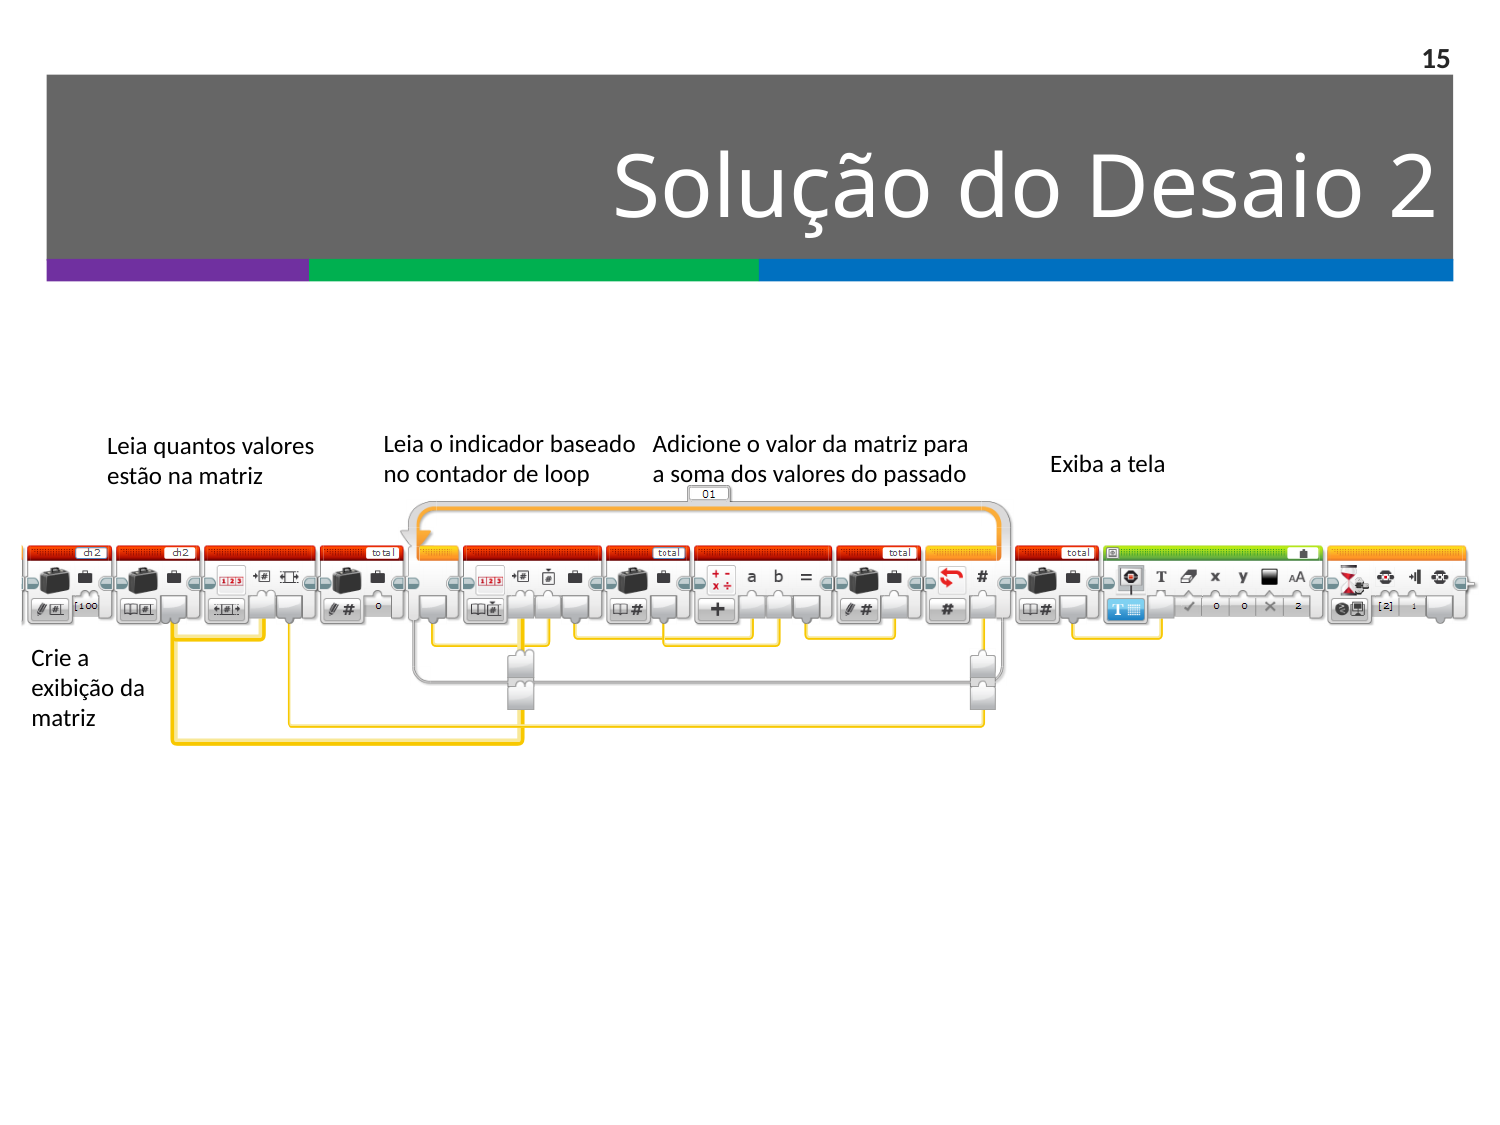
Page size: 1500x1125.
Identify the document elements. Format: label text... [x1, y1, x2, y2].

text_box Leia o indicador baseado no contador de loop [368, 420, 637, 482]
title Solução do Desaio 2 [46, 103, 1454, 263]
text_box Adicione o valor da matriz para a soma dos valores do passado [637, 420, 989, 482]
text_box Leia quantos valores estão na matriz [92, 421, 350, 482]
text_box Exiba a tela [1035, 439, 1363, 482]
picture [21, 484, 1482, 783]
slide_number 15 [1362, 27, 1466, 87]
